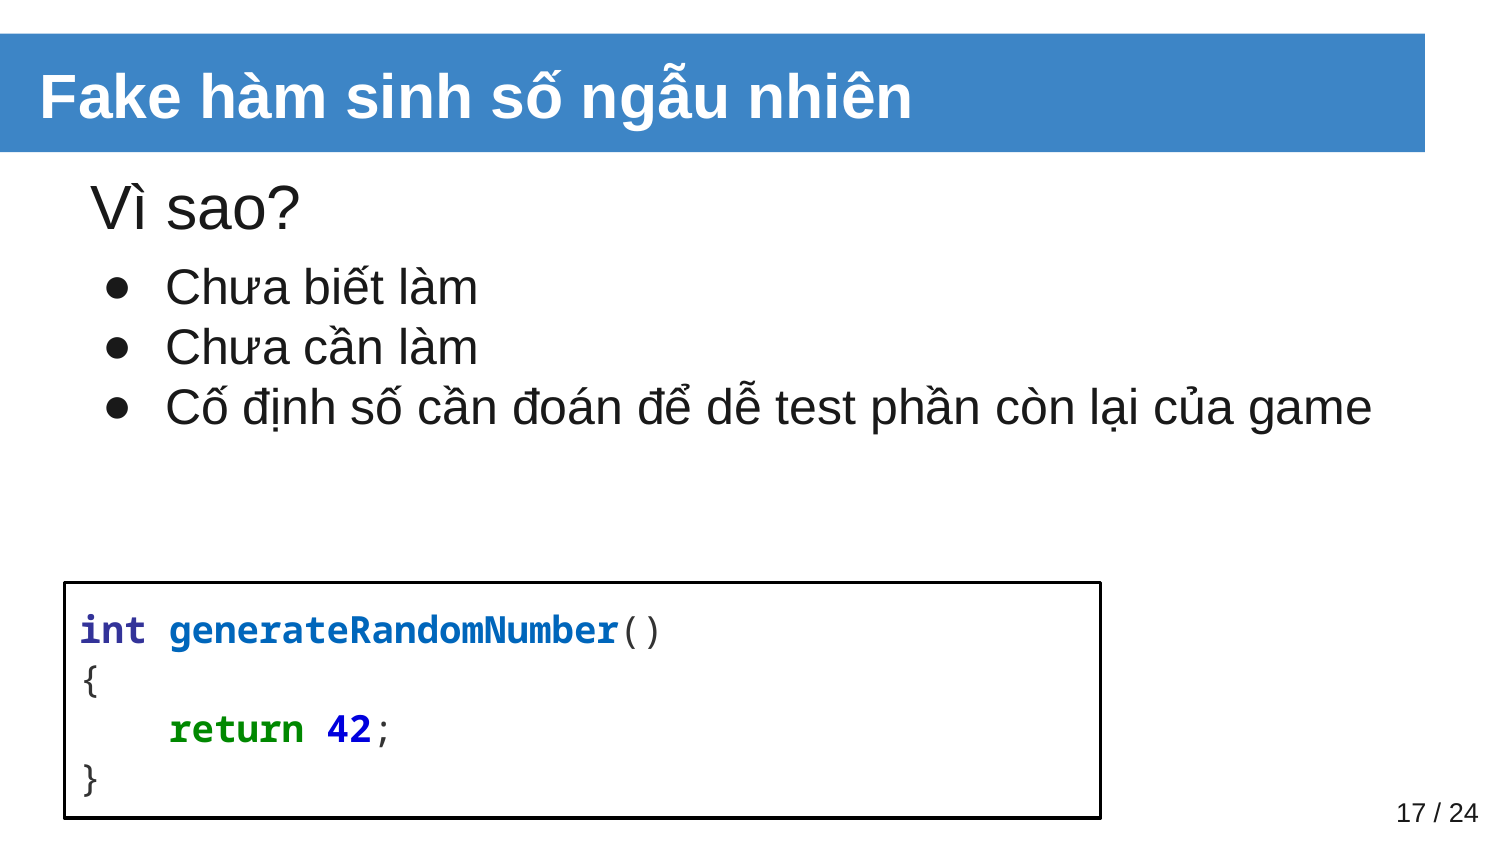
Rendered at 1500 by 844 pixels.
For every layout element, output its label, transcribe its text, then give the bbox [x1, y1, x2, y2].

slide_number ‹#› / 24 [1314, 779, 1494, 844]
text_box int generateRandomNumber() { return 42; } [64, 582, 1101, 819]
title Fake hàm sinh số ngẫu nhiên [24, 33, 1375, 153]
list Vì sao? Chưa biết làm Chưa cần làm Cố định số cần đoán để dễ test phần còn lại của game [75, 152, 1425, 583]
